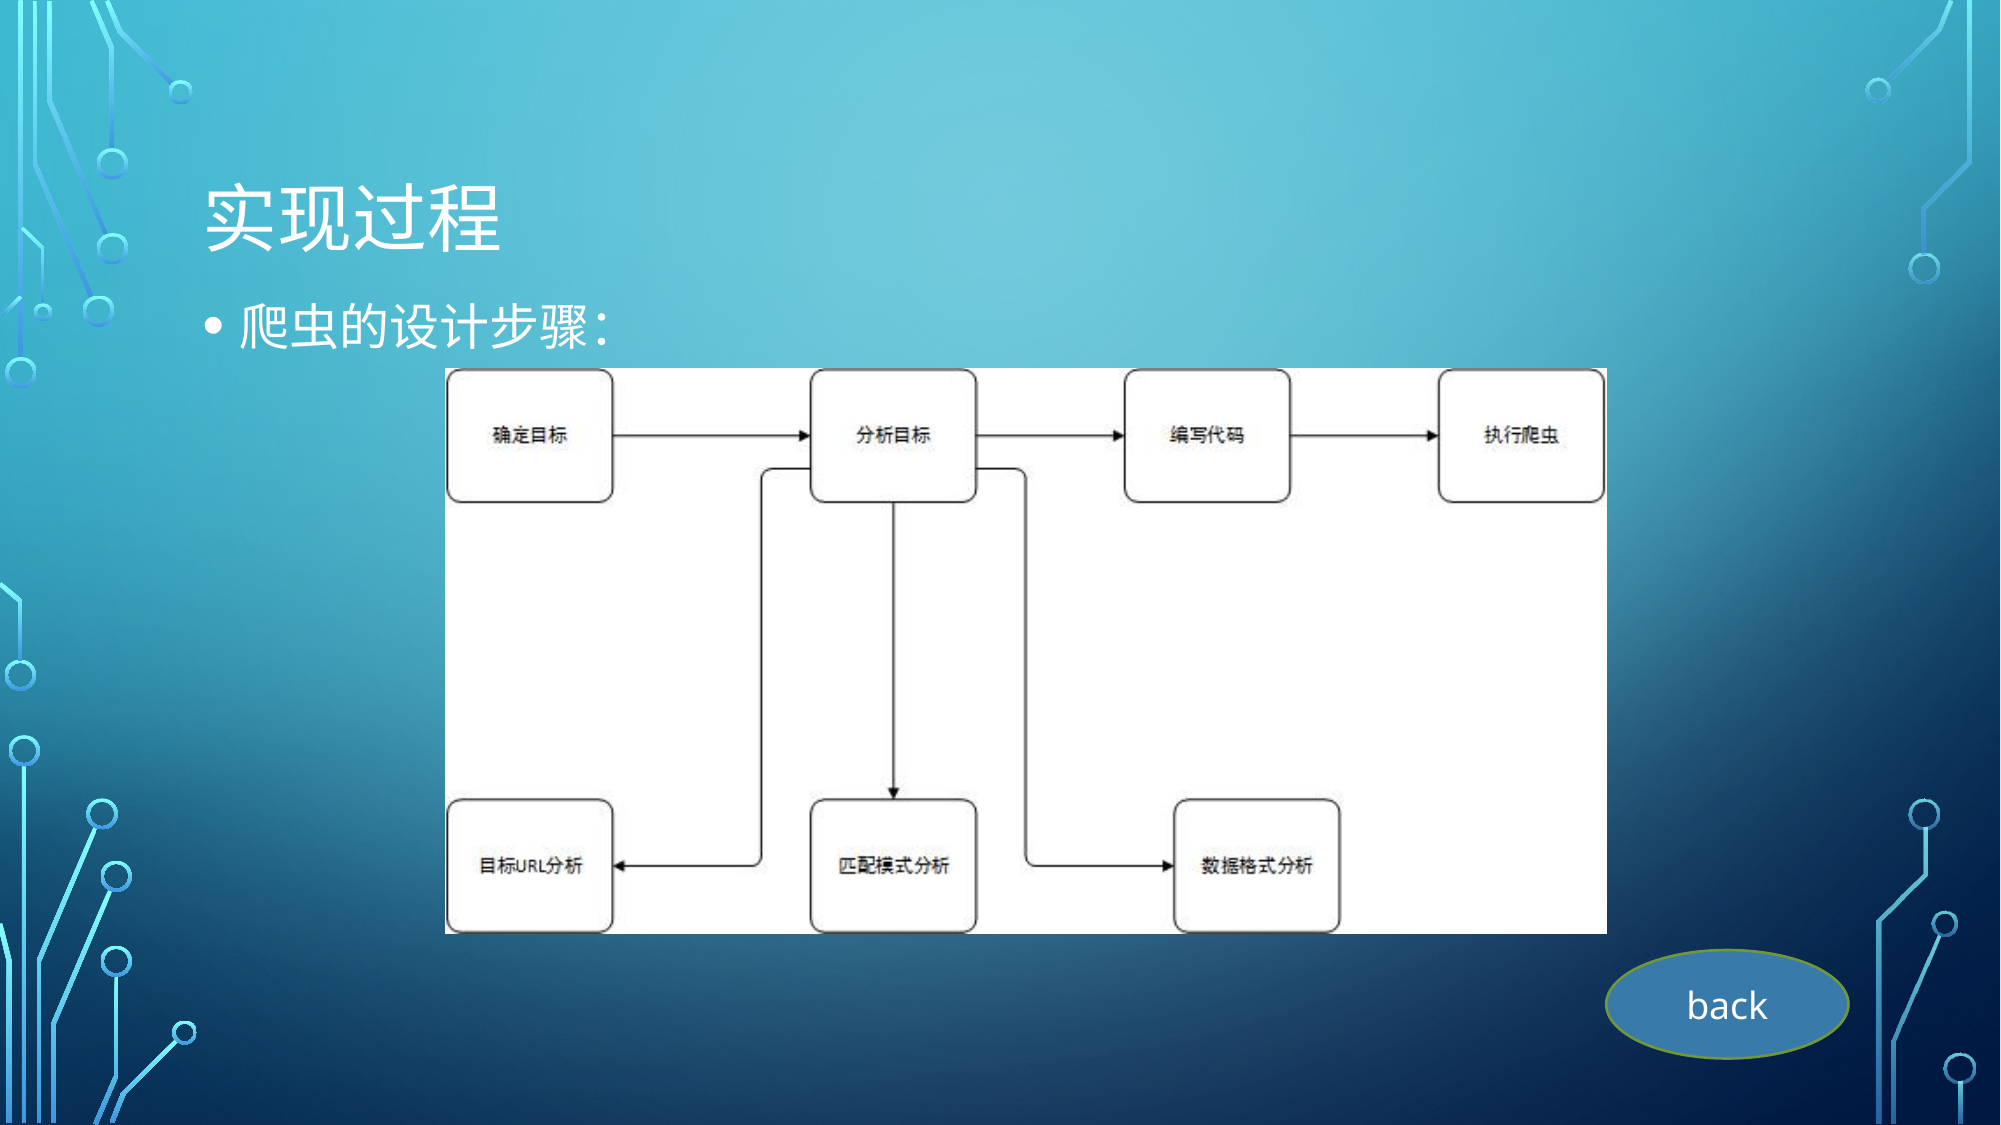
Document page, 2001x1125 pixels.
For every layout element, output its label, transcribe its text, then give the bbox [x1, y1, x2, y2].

title 实现过程 [187, 101, 1813, 275]
list 爬虫的设计步骤： [187, 275, 1813, 966]
picture [445, 368, 1607, 934]
text_box back [1604, 948, 1850, 1060]
